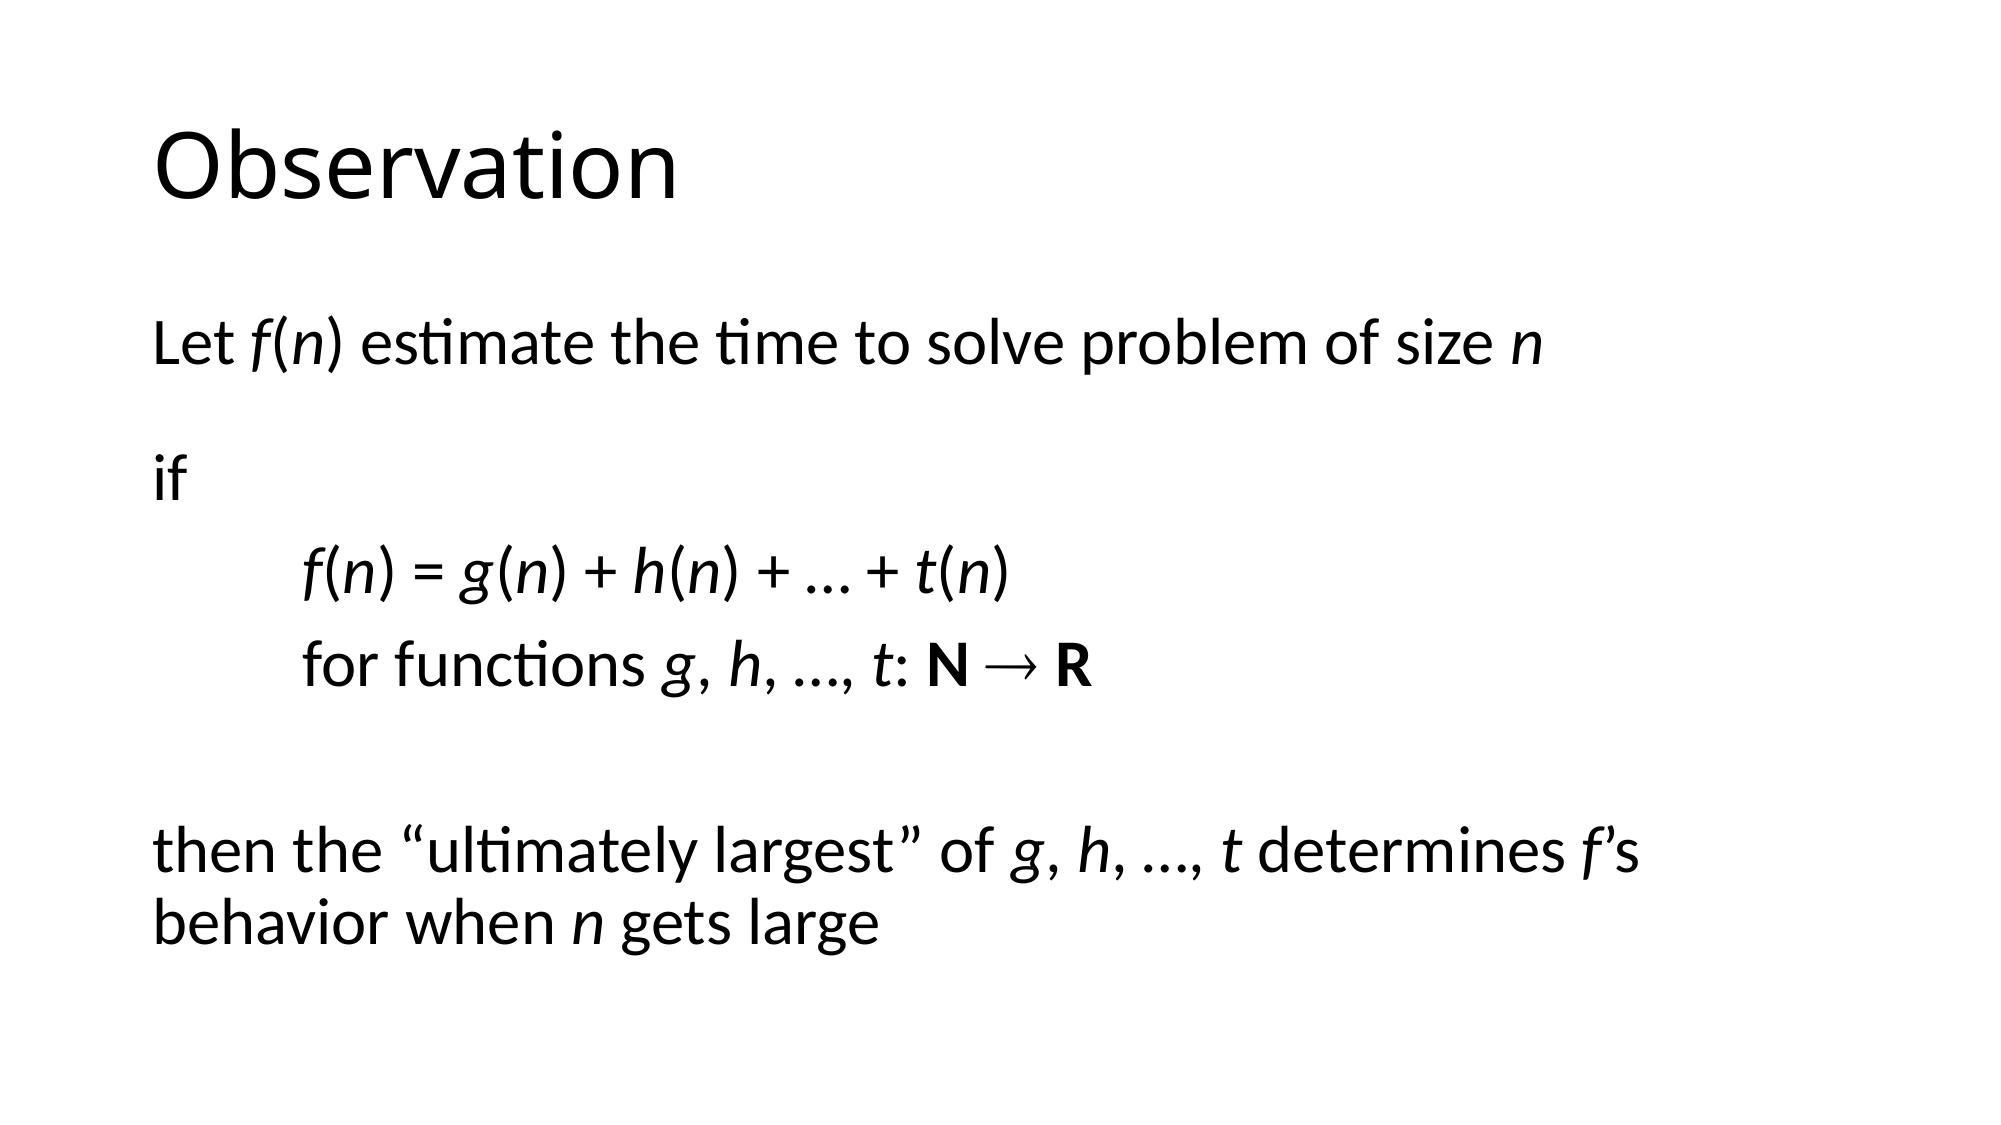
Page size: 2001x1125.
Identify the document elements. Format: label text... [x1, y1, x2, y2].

list Let f(n) estimate the time to solve problem of size n if f(n) = g(n) + h(n) + … + t(n) for functions g, h, …, t: N  R then the “ultimately largest” of g, h, …, t determines f’s behavior when n gets large [137, 299, 1863, 1014]
title Observation [137, 59, 1863, 278]
